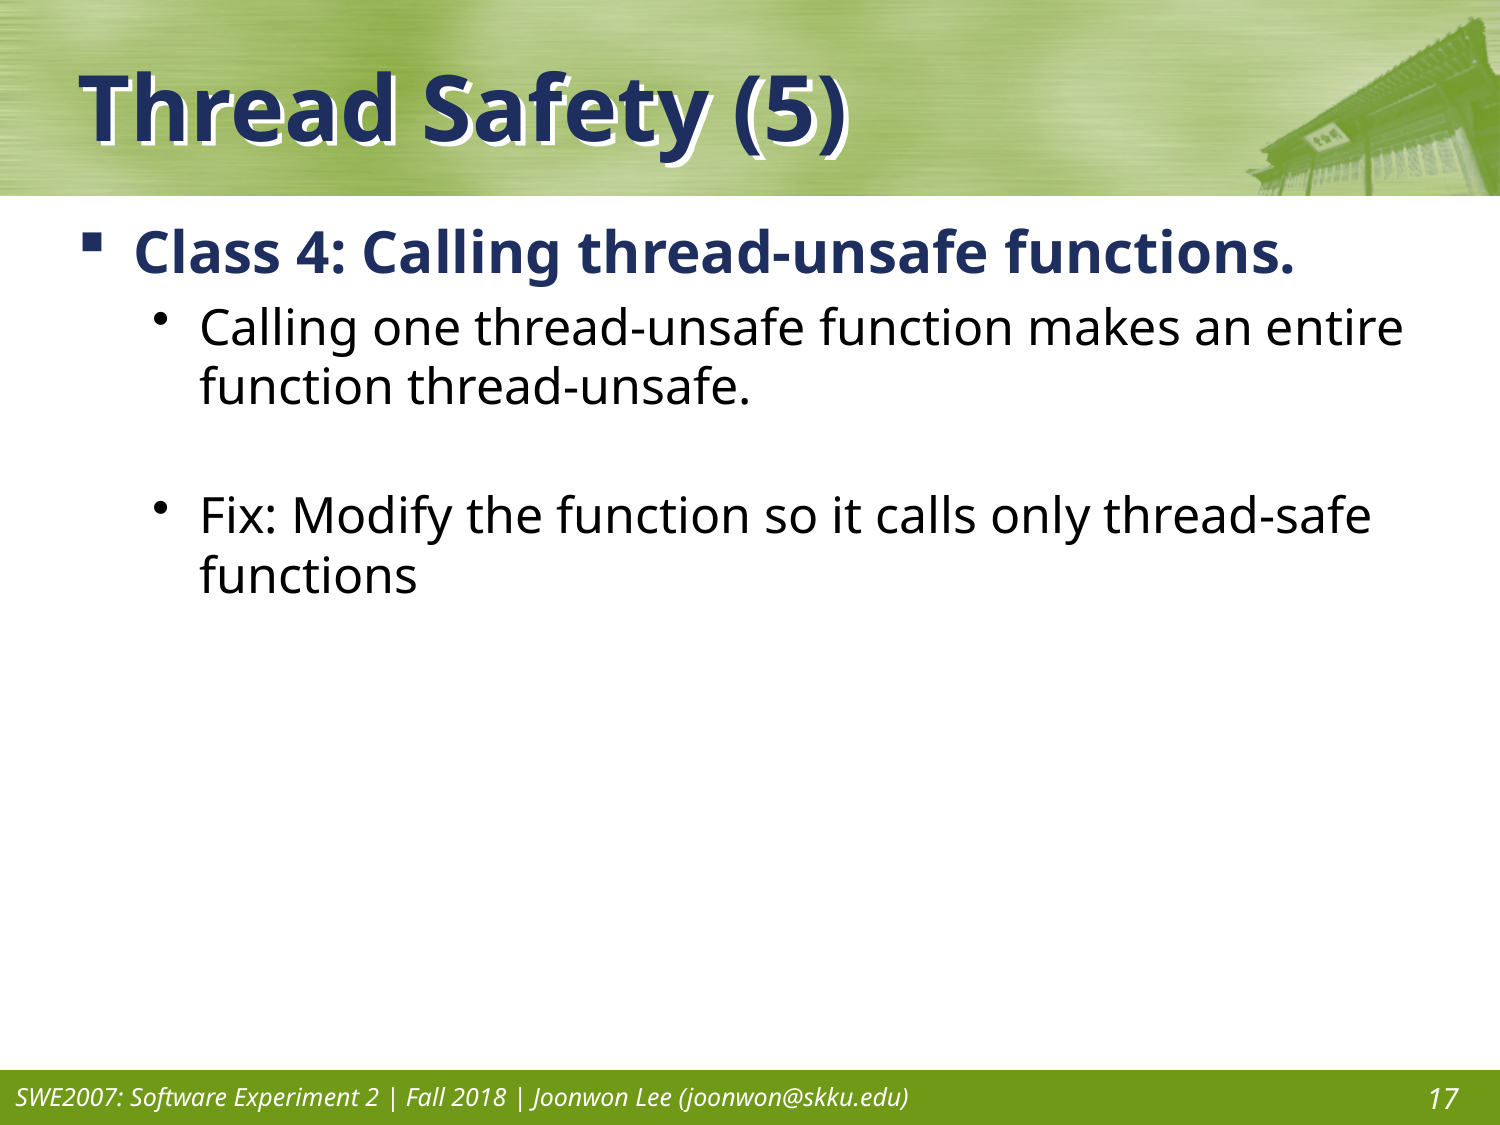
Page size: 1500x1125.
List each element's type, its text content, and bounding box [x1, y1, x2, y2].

title Thread Safety (5) [62, 57, 1153, 153]
picture [0, 1070, 1500, 1125]
list Class 4: Calling thread-unsafe functions. Calling one thread-unsafe function makes an entire function thread-unsafe. Fix: Modify the function so it calls only thread-safe functions [62, 207, 1451, 1048]
picture [0, 0, 1500, 196]
